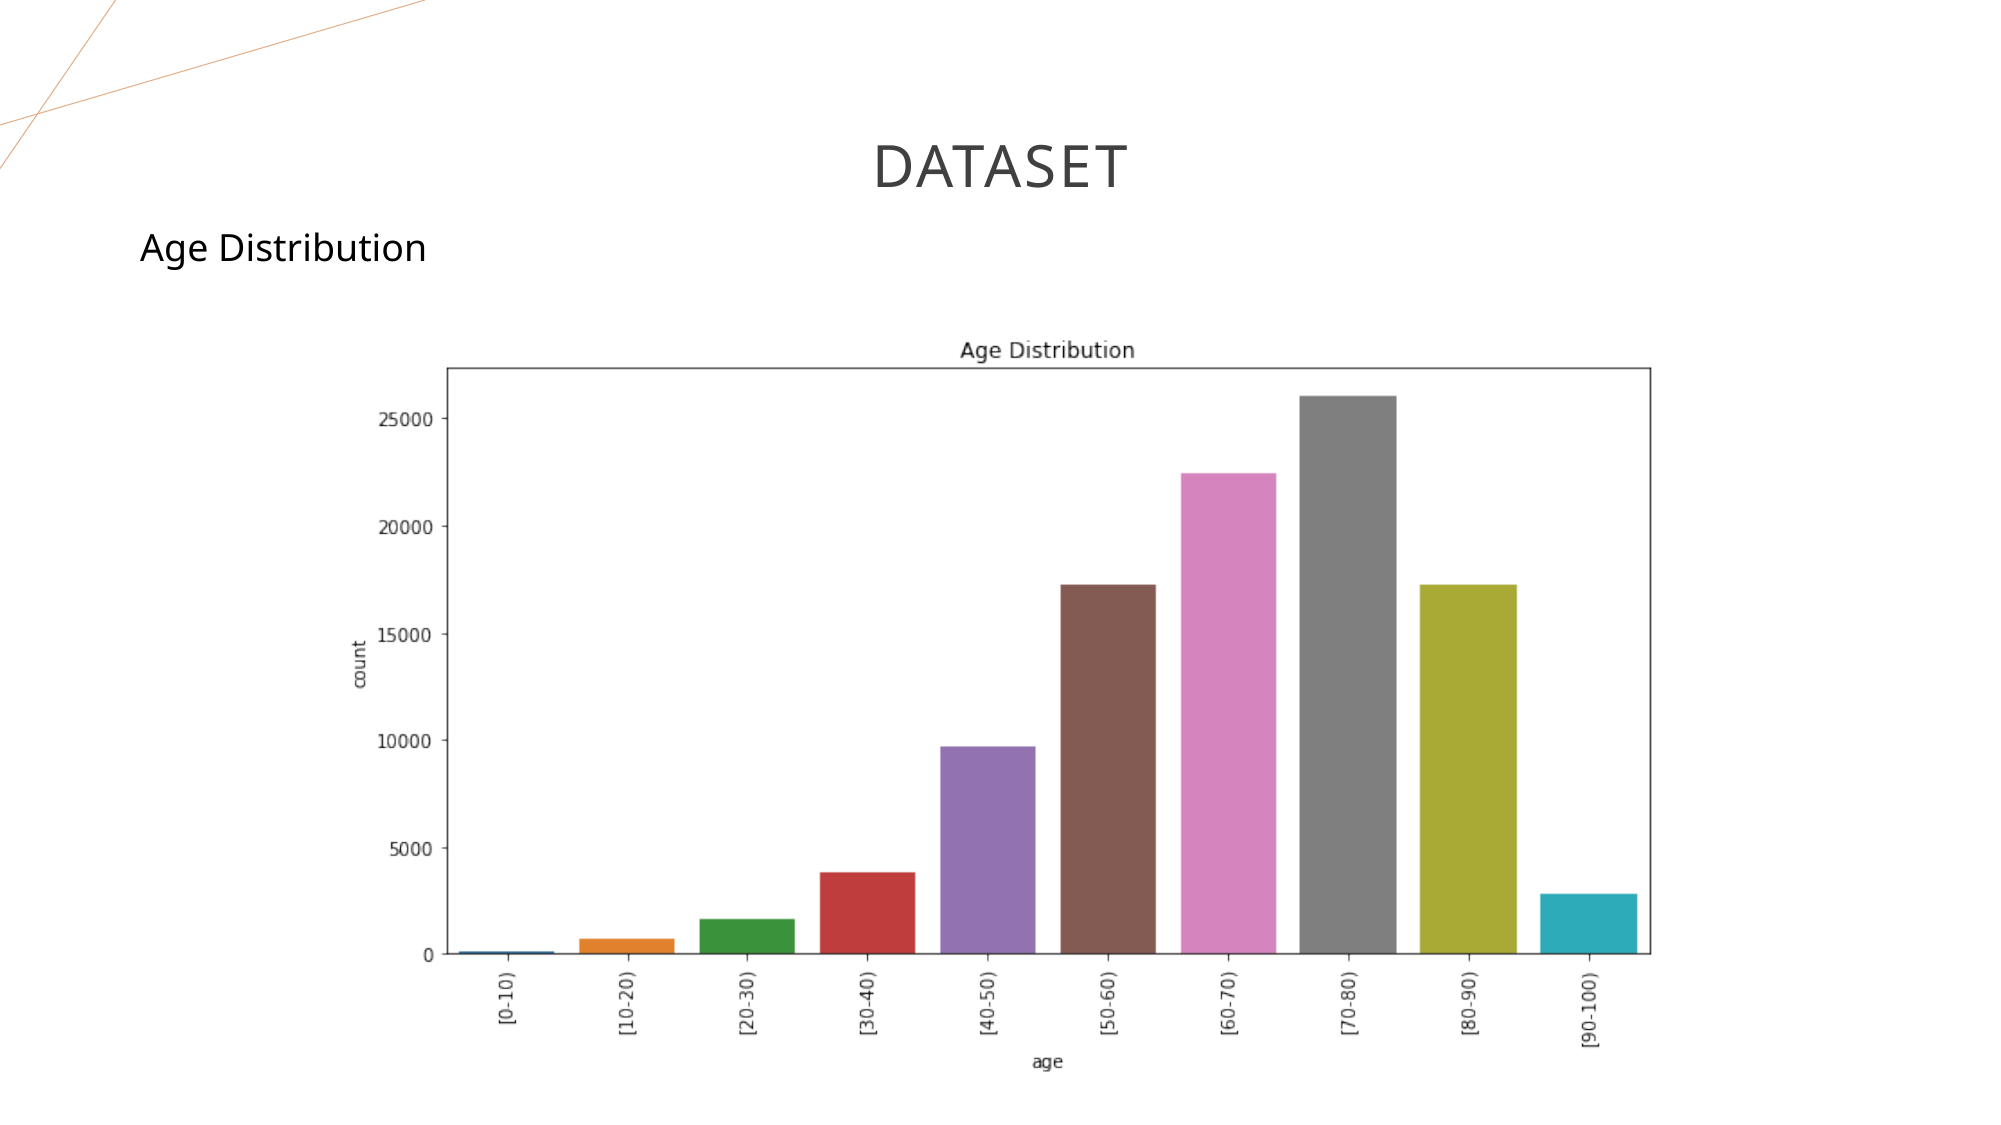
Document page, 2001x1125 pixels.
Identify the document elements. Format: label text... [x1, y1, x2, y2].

text_box Age Distribution [125, 216, 453, 277]
picture [339, 328, 1661, 1083]
title Dataset [137, 59, 1863, 278]
